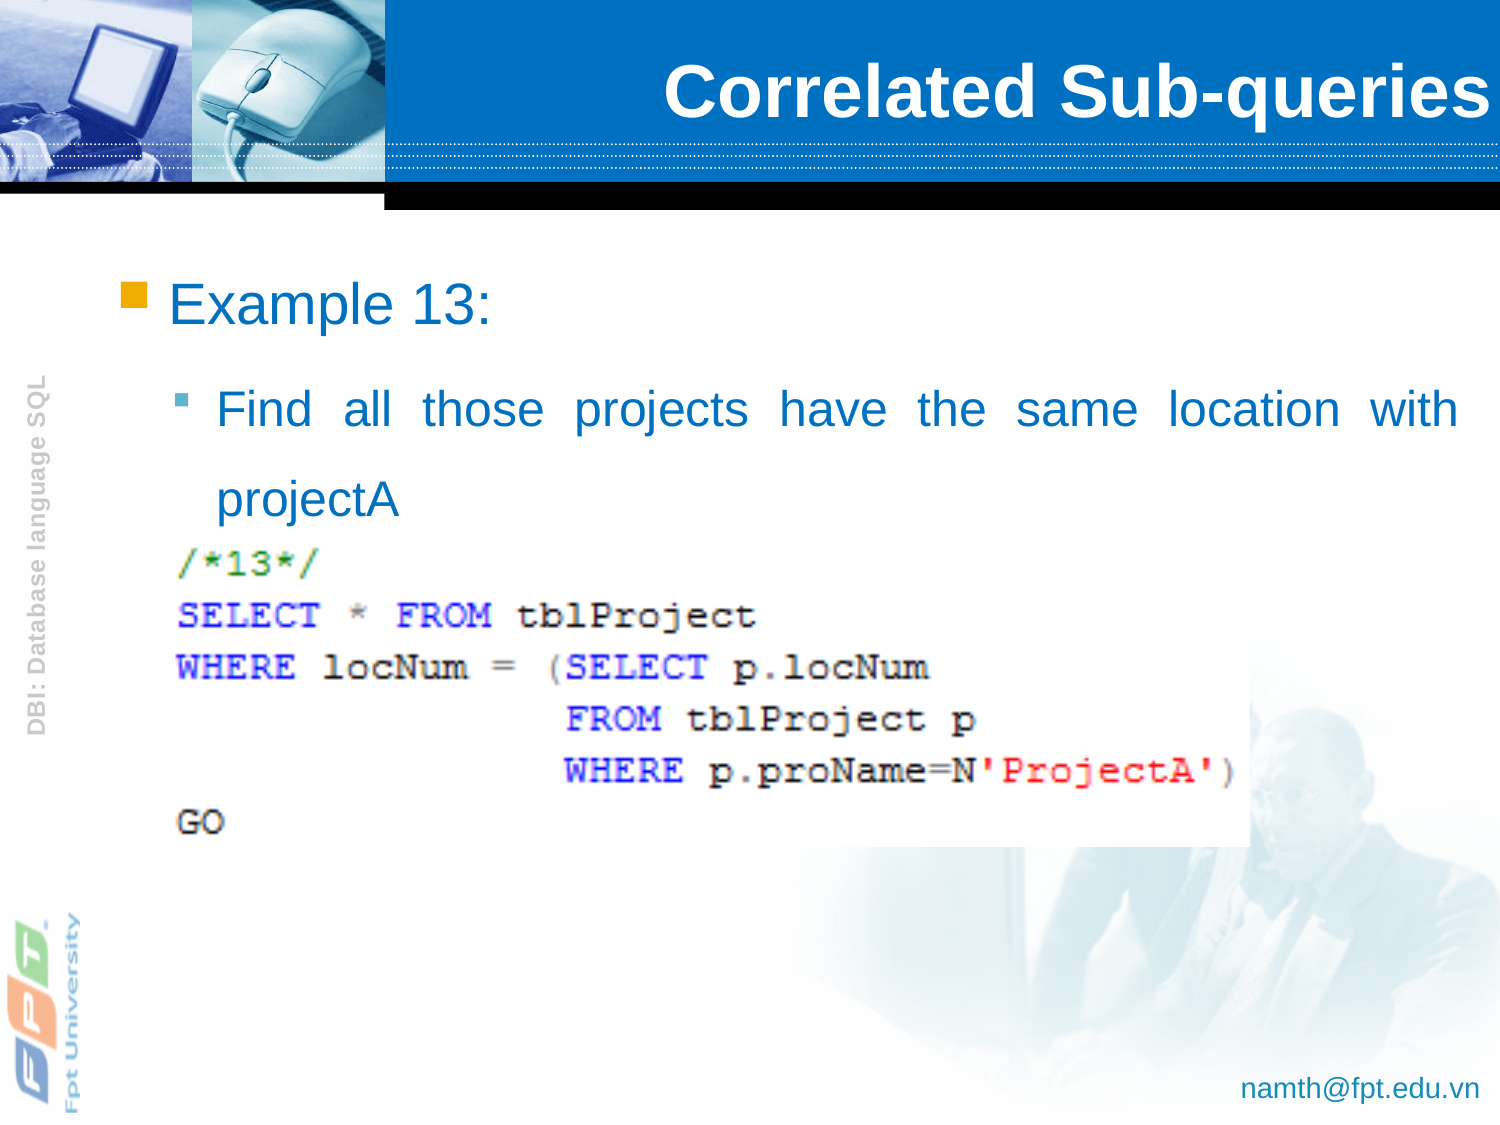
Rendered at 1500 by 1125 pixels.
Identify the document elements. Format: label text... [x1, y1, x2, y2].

picture [0, 0, 385, 181]
list Example 13: Find all those projects have the same location with projectA [87, 216, 1475, 1050]
title Correlated Sub-queries [387, 0, 1500, 175]
picture [0, 194, 1500, 1125]
